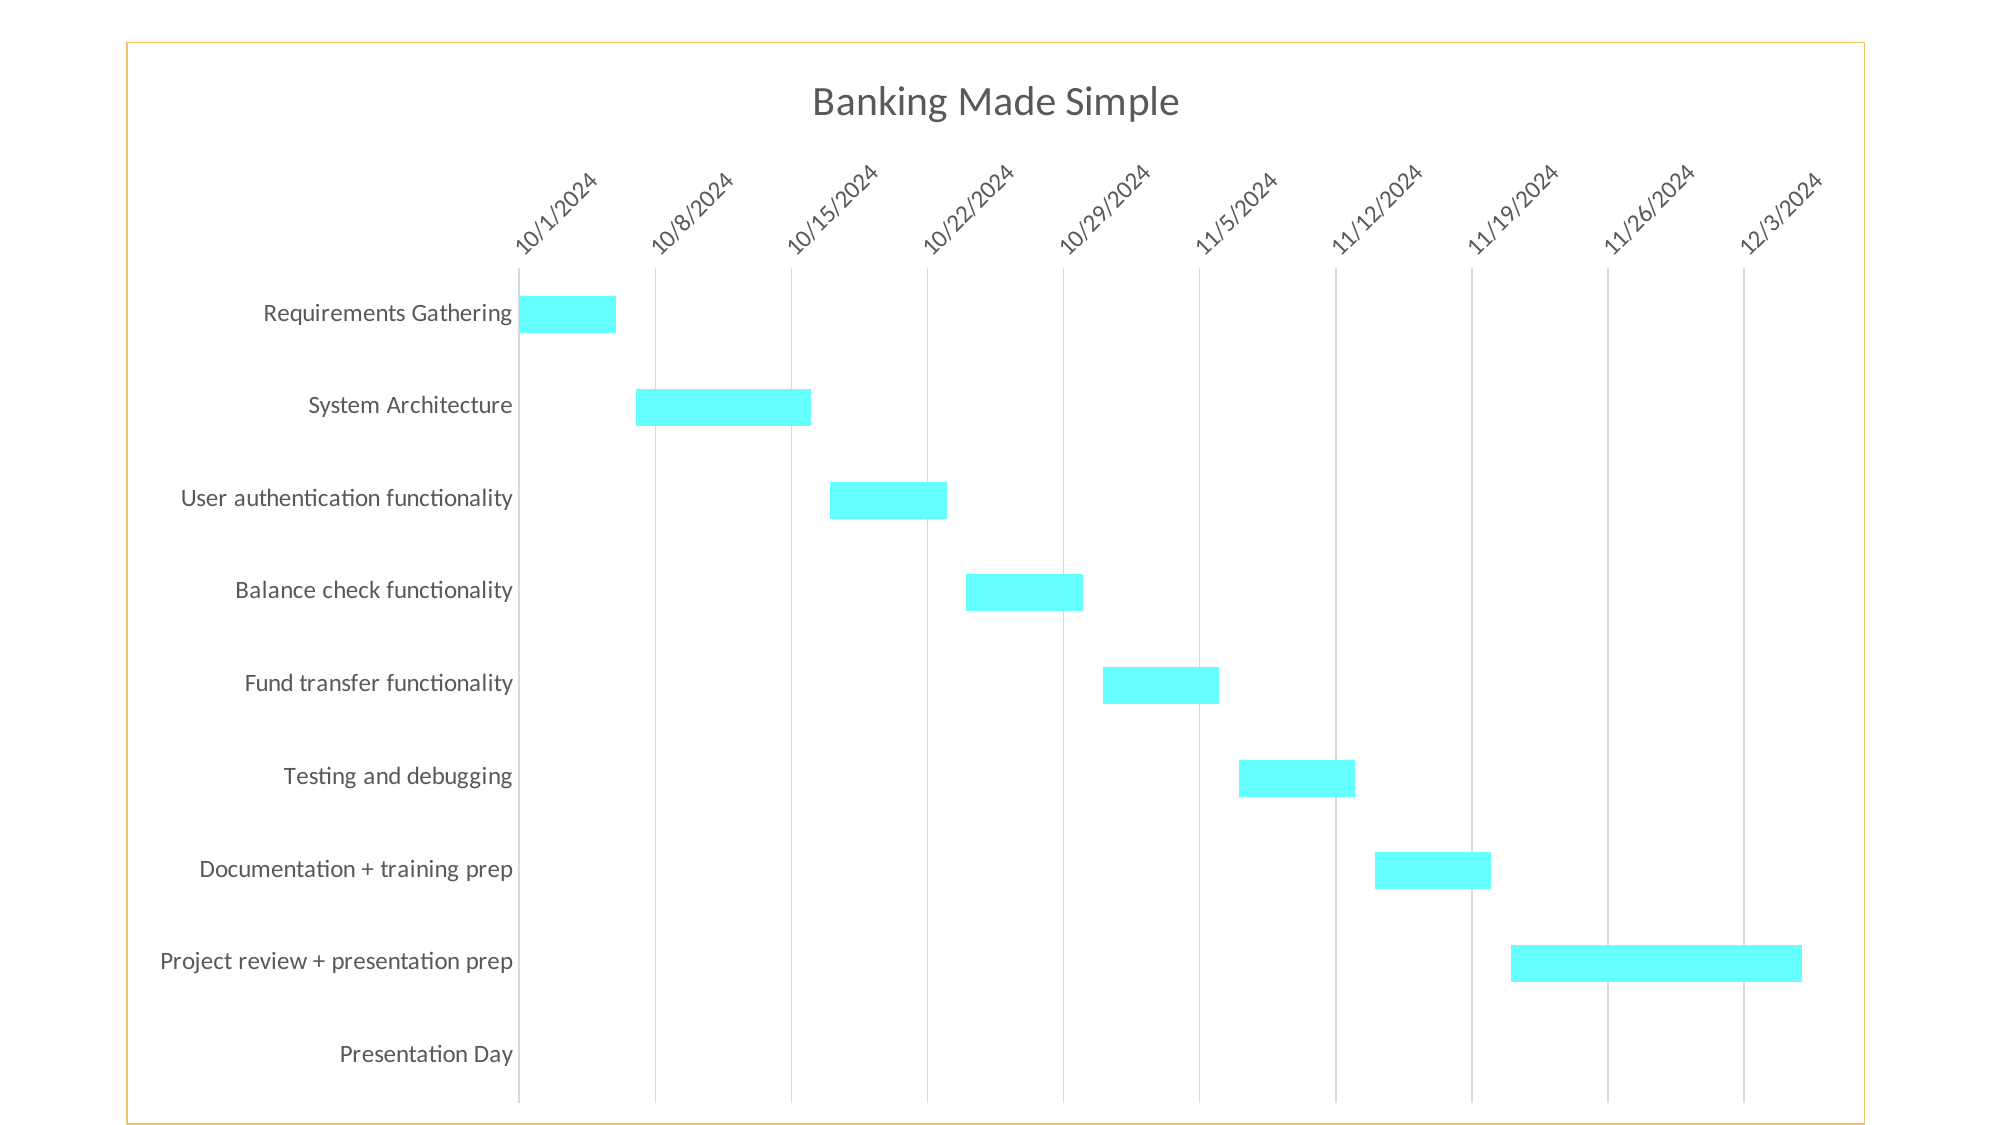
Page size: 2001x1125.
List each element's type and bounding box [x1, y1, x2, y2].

chart [126, 41, 1866, 1125]
